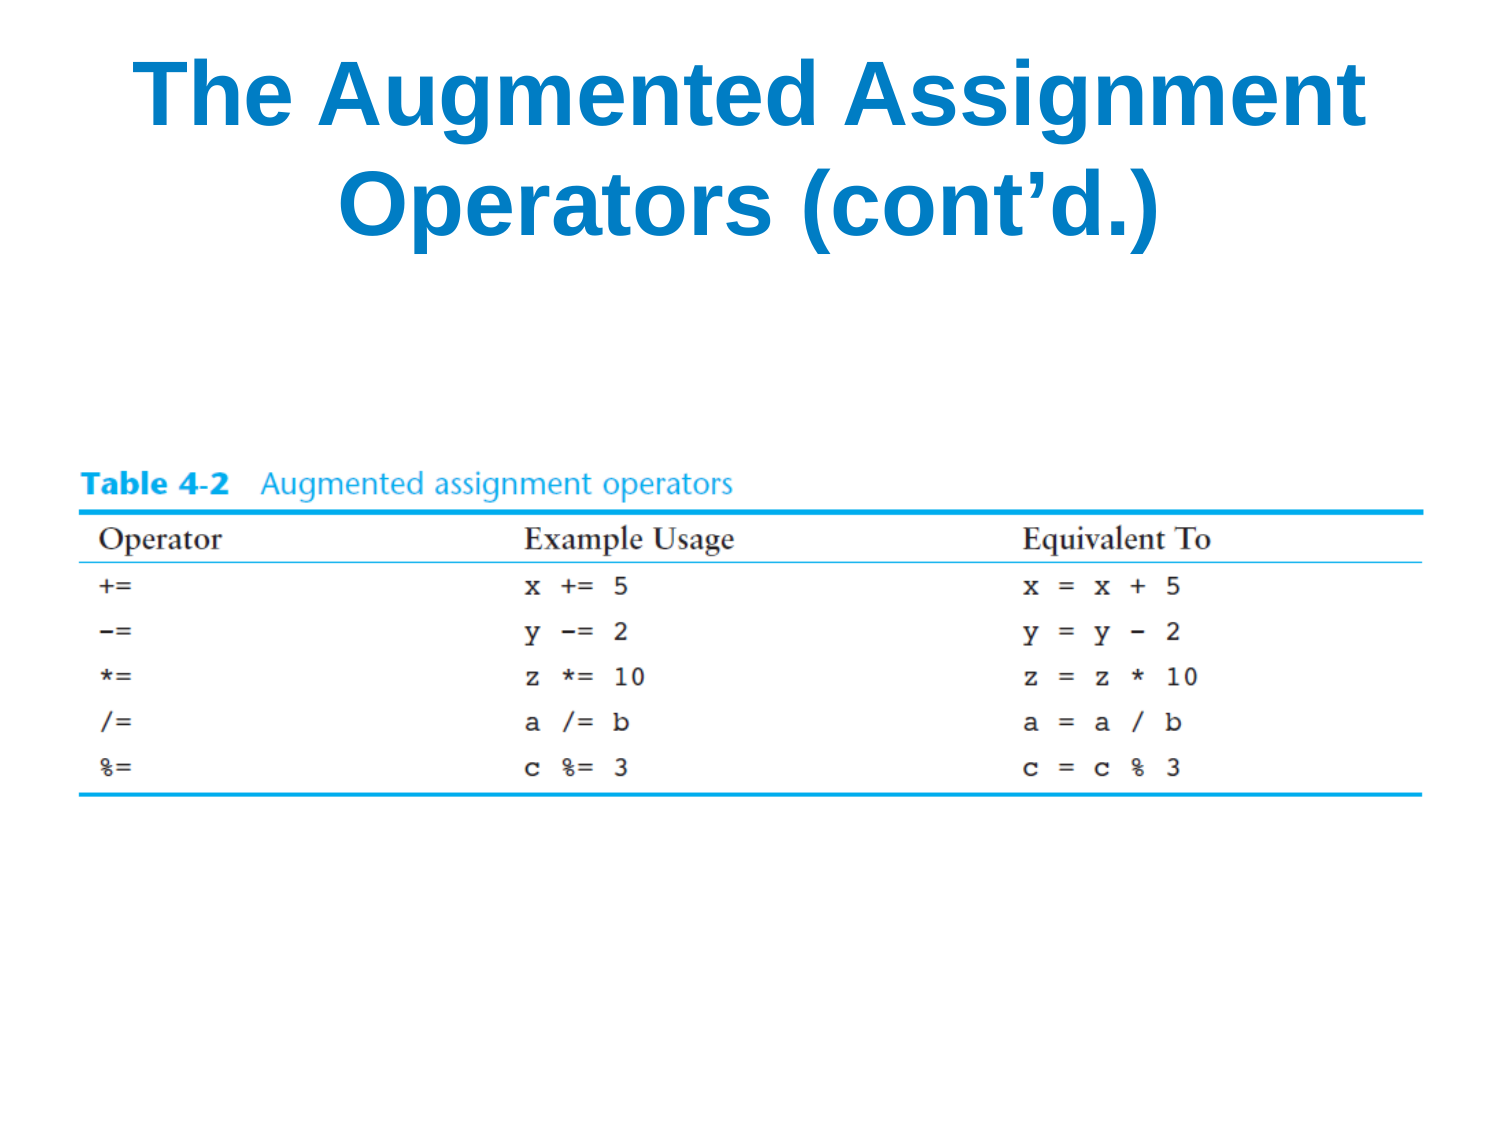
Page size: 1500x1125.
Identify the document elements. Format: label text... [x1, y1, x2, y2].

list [74, 466, 1426, 801]
title The Augmented Assignment Operators (cont’d.) [75, 50, 1425, 238]
